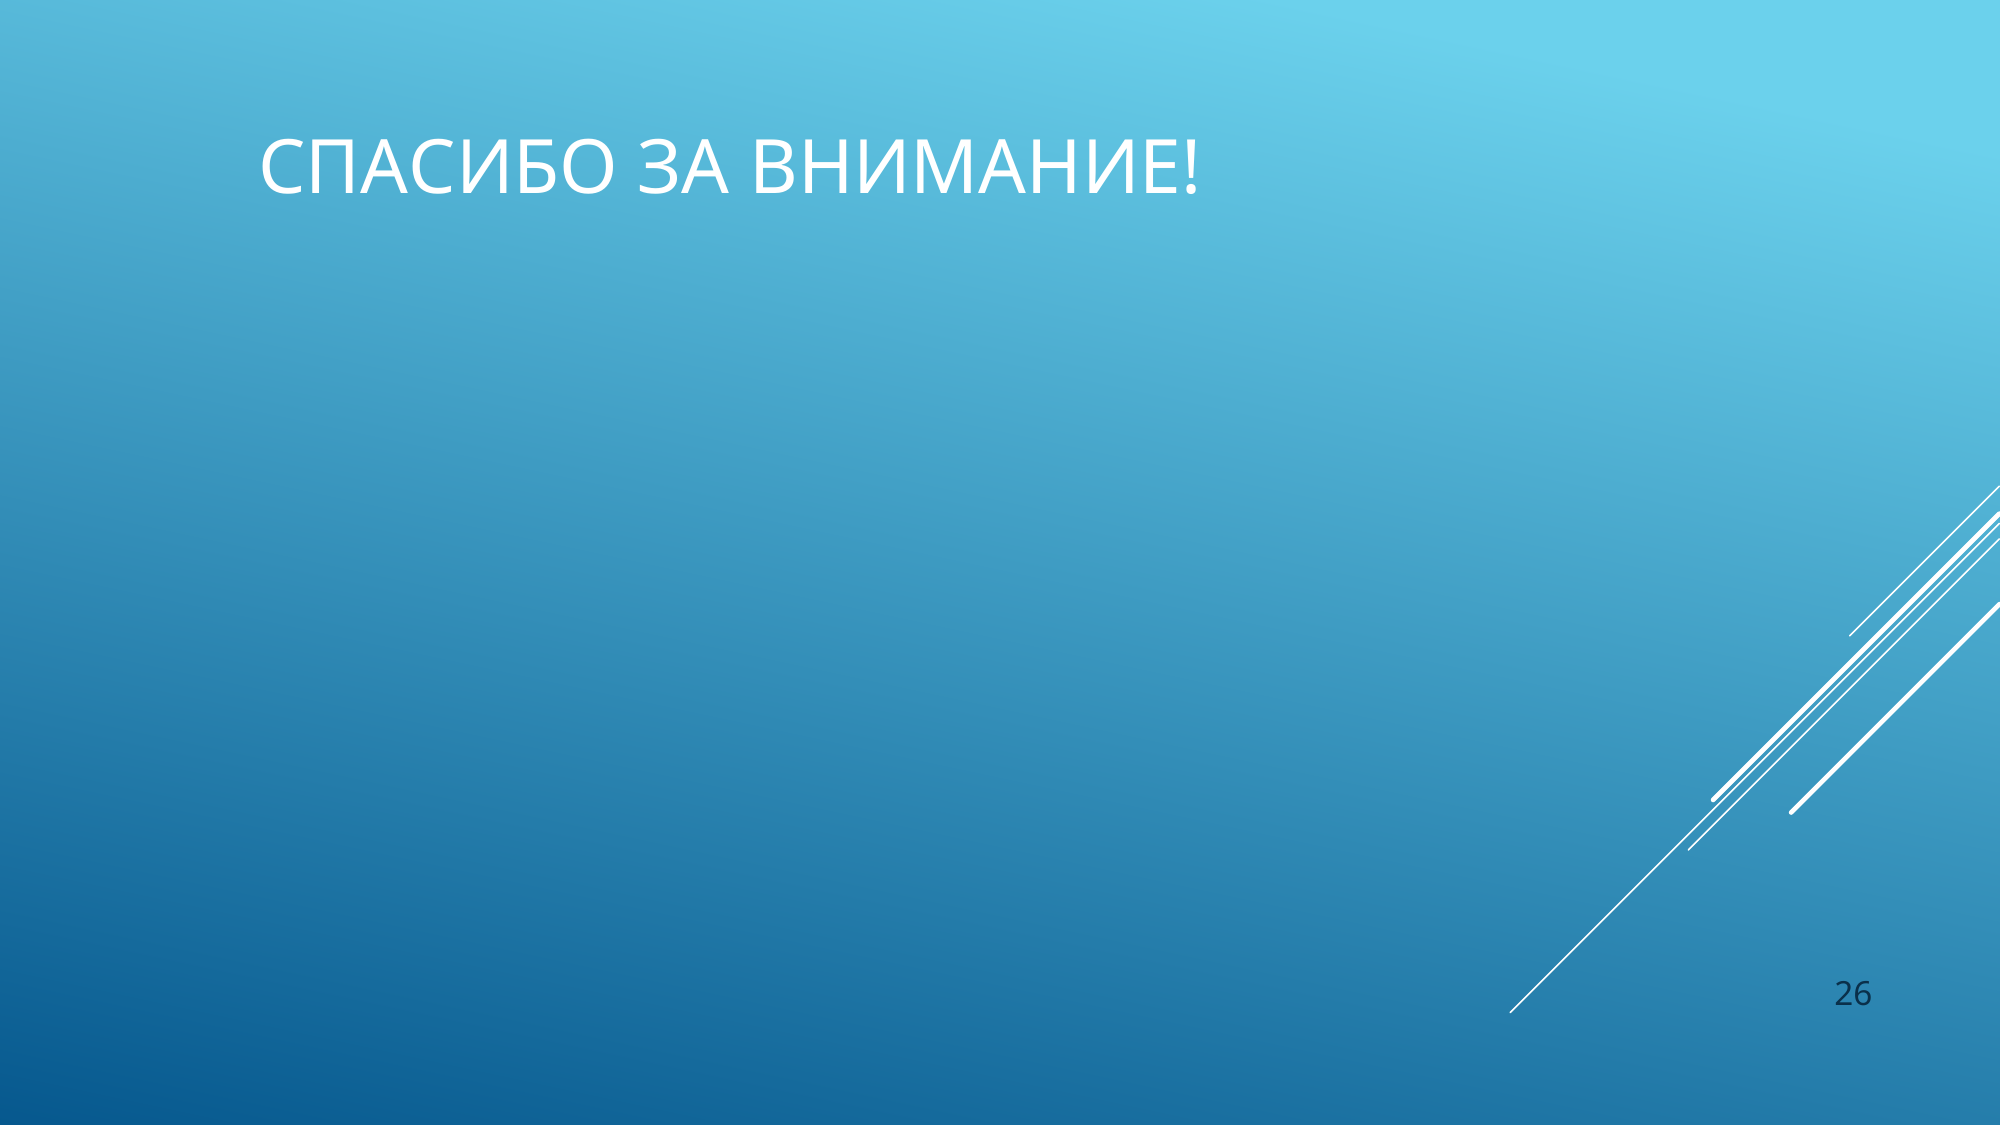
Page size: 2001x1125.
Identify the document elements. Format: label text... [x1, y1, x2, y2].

title Спасибо за внимание! [243, 19, 1887, 307]
slide_number 26 [1700, 915, 1888, 1025]
